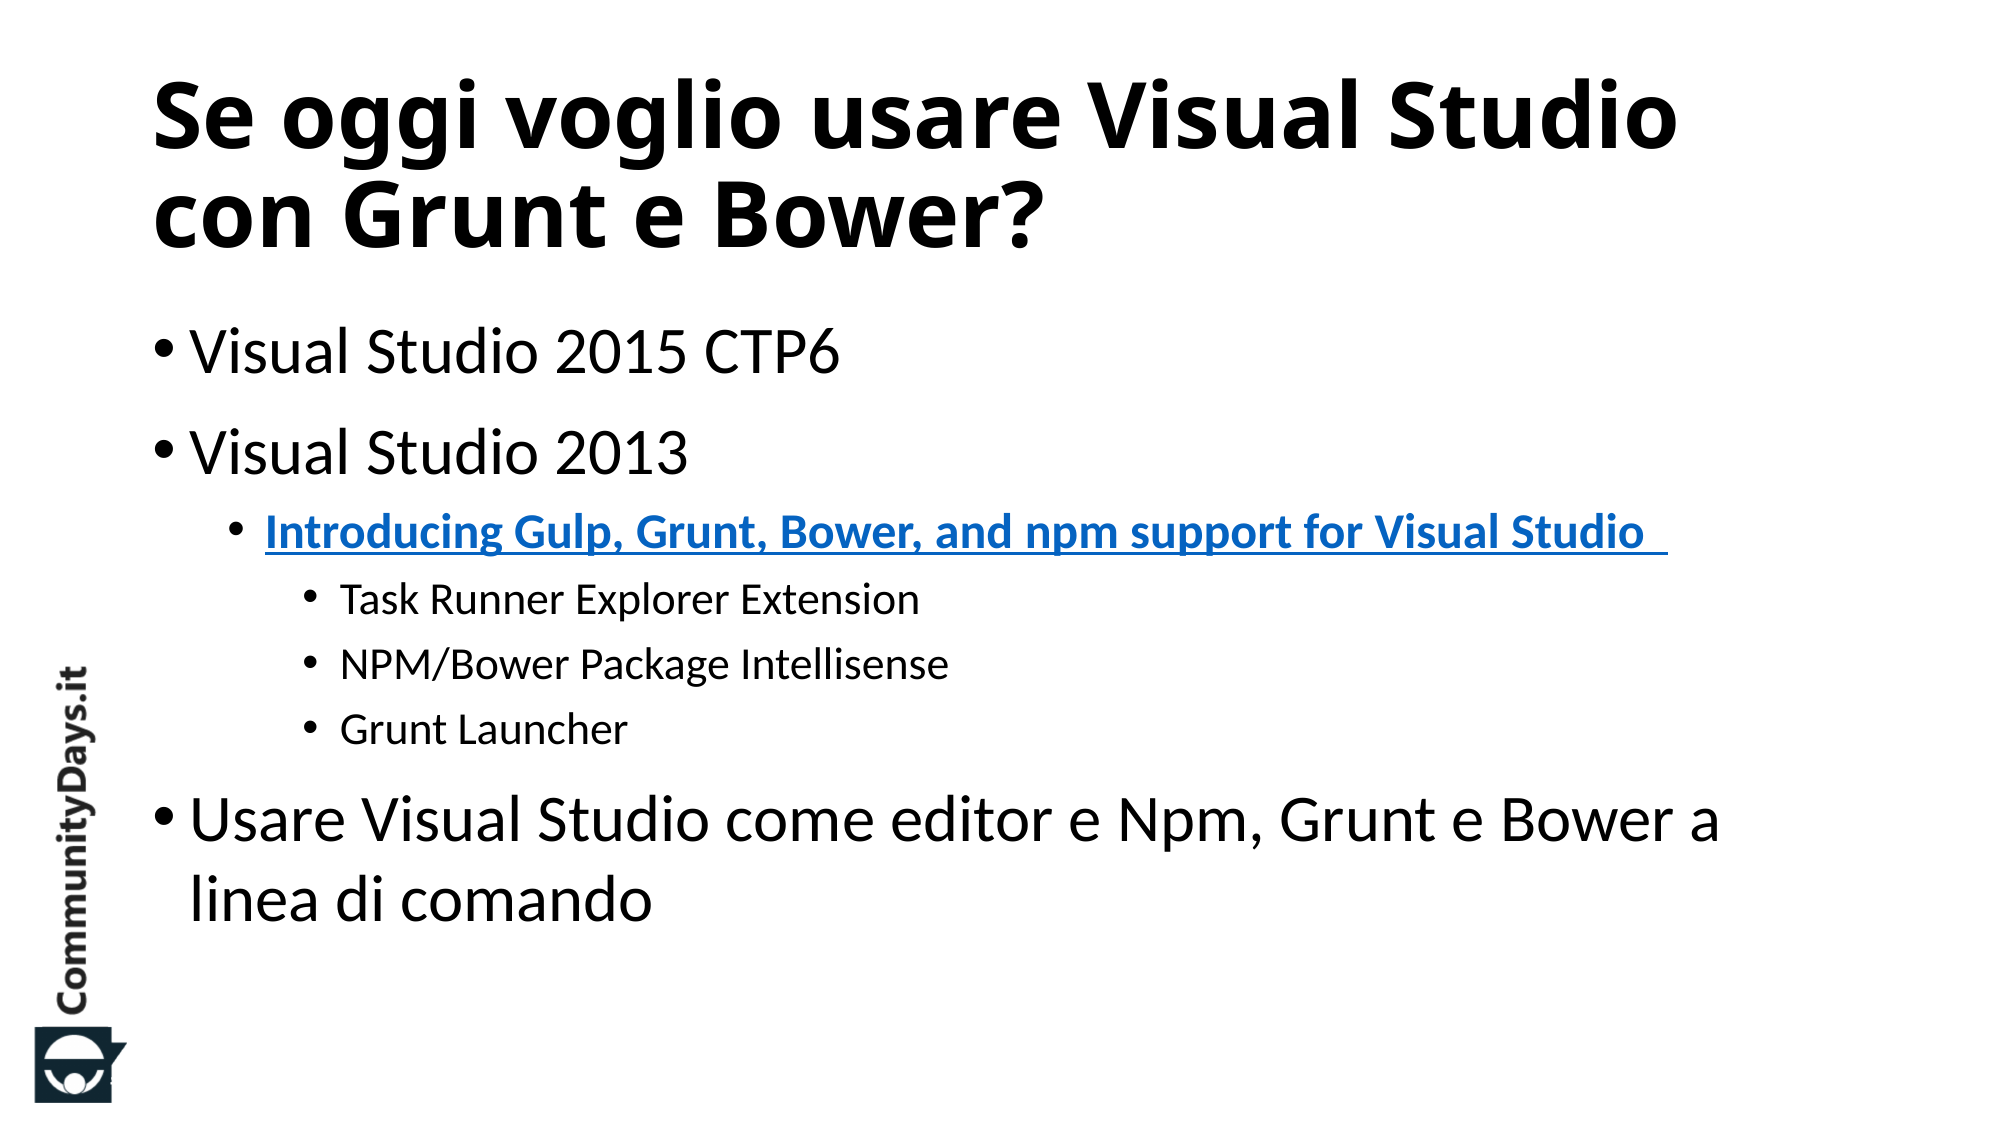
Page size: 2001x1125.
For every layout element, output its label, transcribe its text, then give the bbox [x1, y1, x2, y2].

picture [35, 667, 126, 1102]
list Visual Studio 2015 CTP6 Visual Studio 2013 Introducing Gulp, Grunt, Bower, and npm support for Visual Studio Task Runner Explorer Extension NPM/Bower Package Intellisense Grunt Launcher Usare Visual Studio come editor e Npm, Grunt e Bower a linea di comando [137, 299, 1863, 1014]
title Se oggi voglio usare Visual Studio con Grunt e Bower? [137, 59, 1863, 278]
